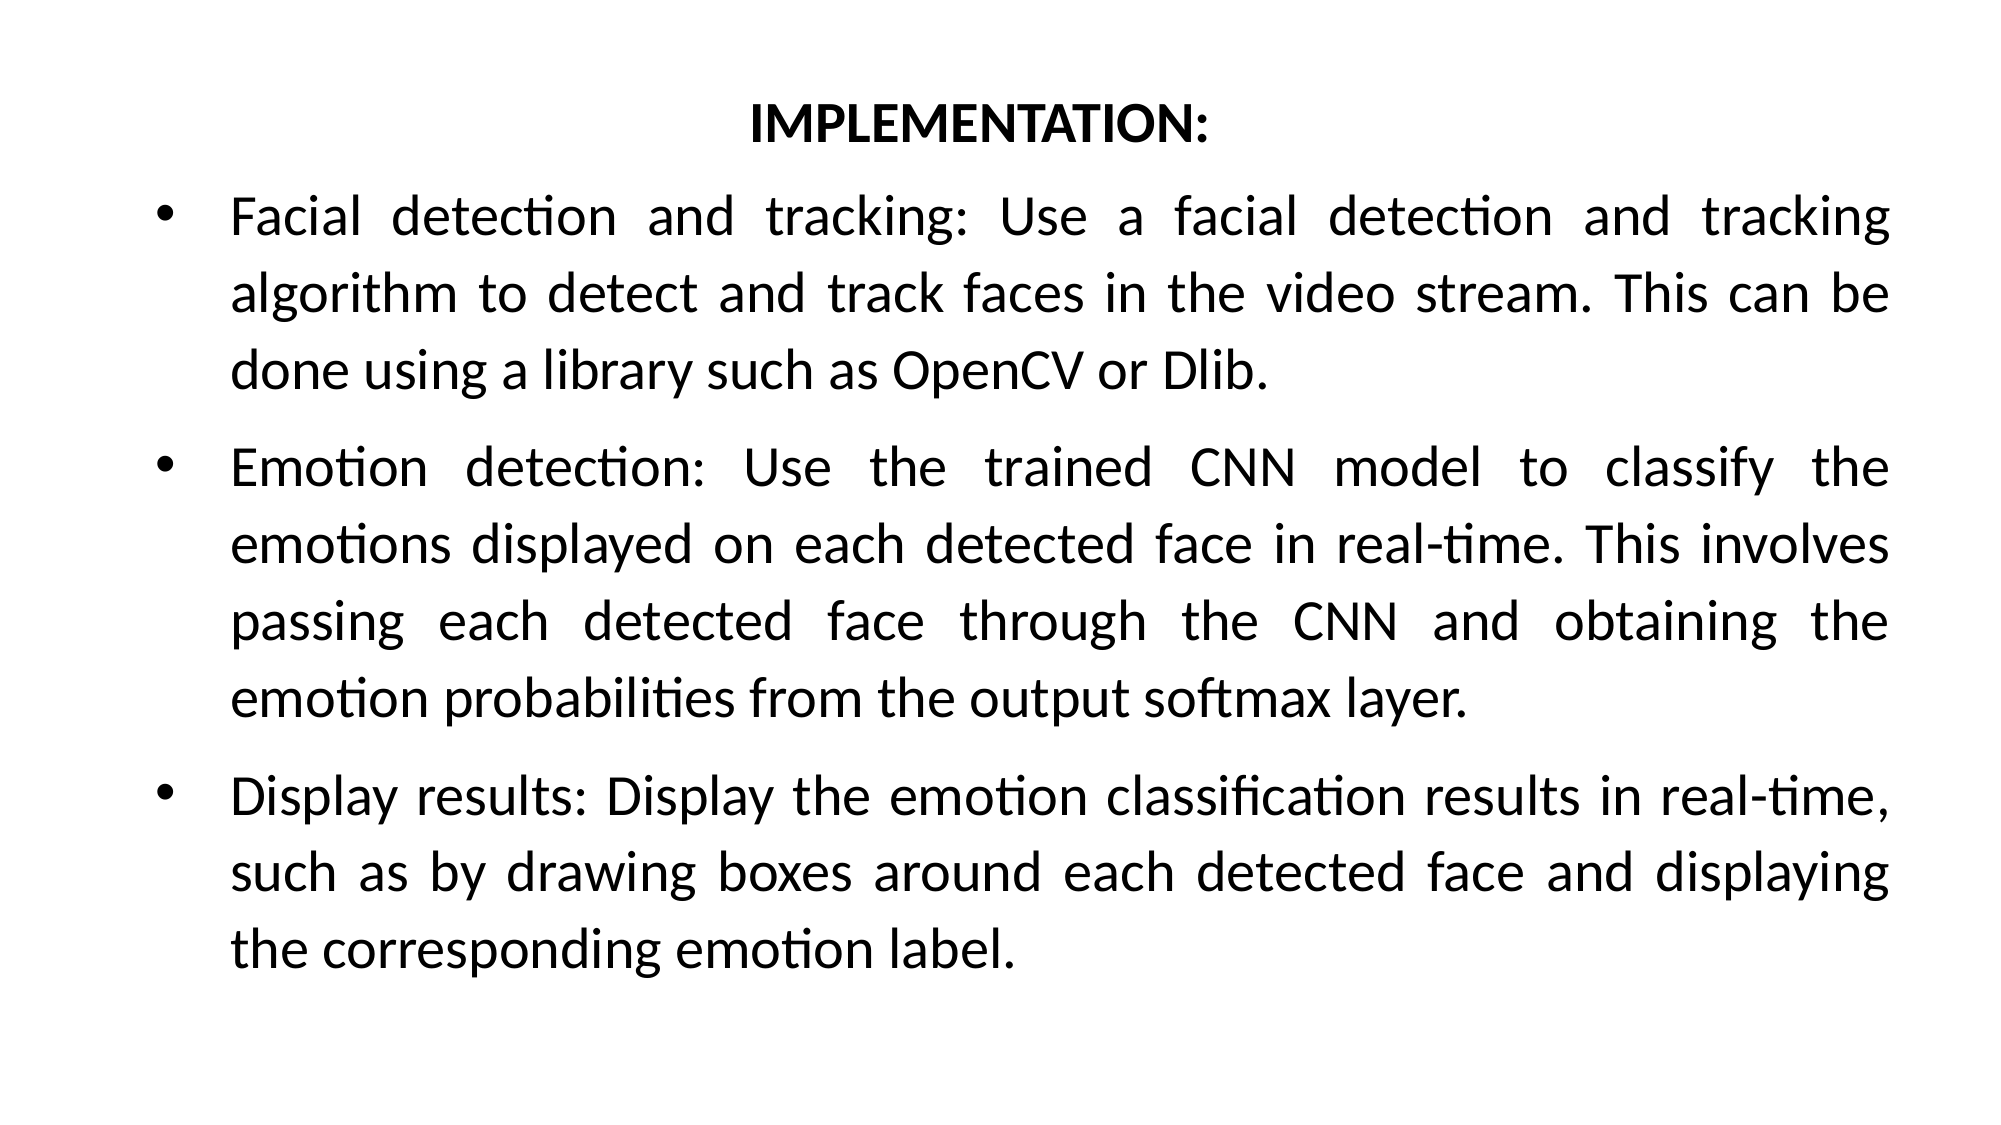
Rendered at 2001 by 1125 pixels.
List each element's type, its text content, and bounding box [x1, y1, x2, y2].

subtitle Facial detection and tracking: Use a facial detection and tracking algorithm to detect and track faces in the video stream. This can be done using a library such as OpenCV or Dlib. Emotion detection: Use the trained CNN model to classify the emotions displayed on each detected face in real-time. This involves passing each detected face through the CNN and obtaining the emotion probabilities from the output softmax layer. Display results: Display the emotion classification results in real-time, such as by drawing boxes around each detected face and displaying the corresponding emotion label. [110, 162, 1907, 1033]
title IMPLEMENTATION: [230, 63, 1731, 162]
